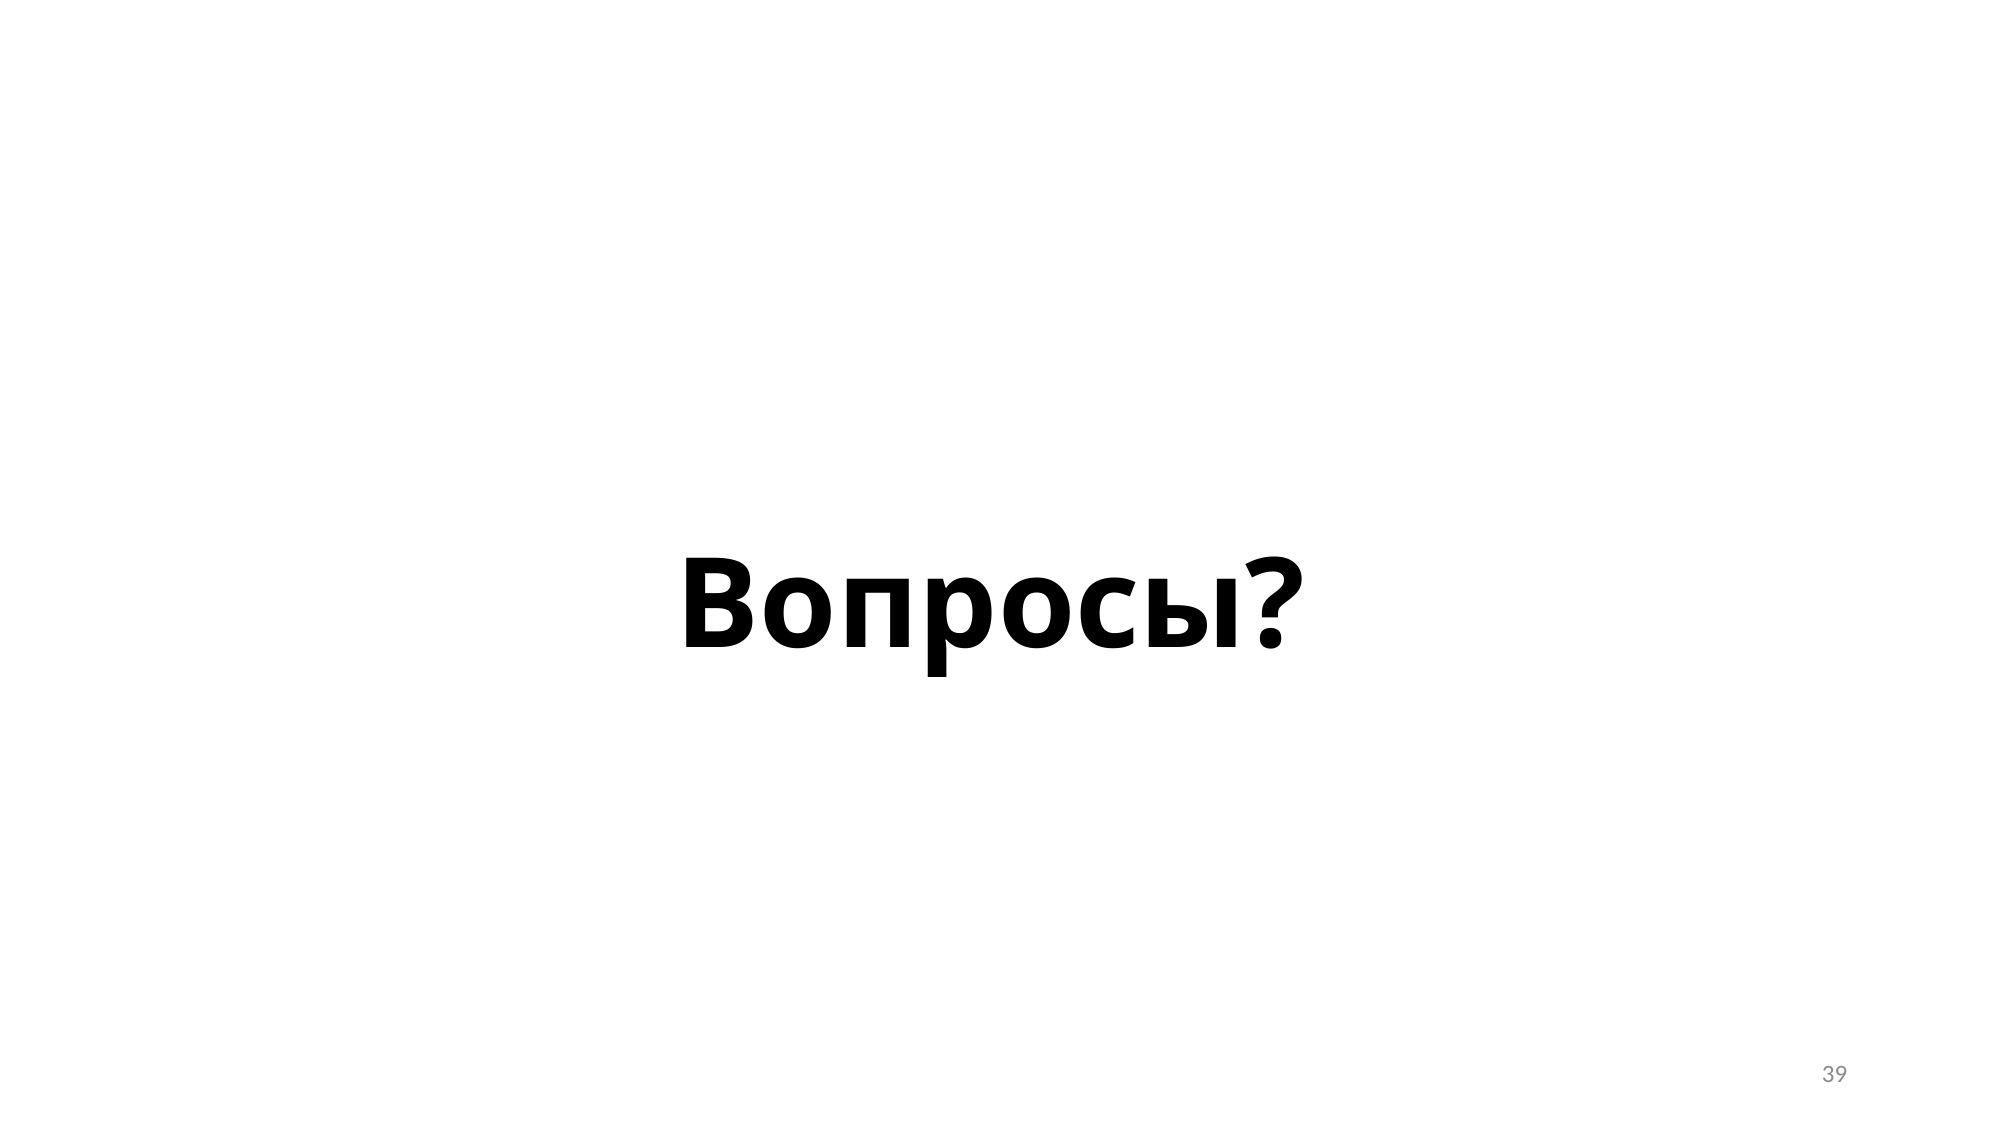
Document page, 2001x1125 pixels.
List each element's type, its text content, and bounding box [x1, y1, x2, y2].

slide_number 39 [1412, 1042, 1863, 1103]
title Вопросы? [30, 571, 1951, 644]
